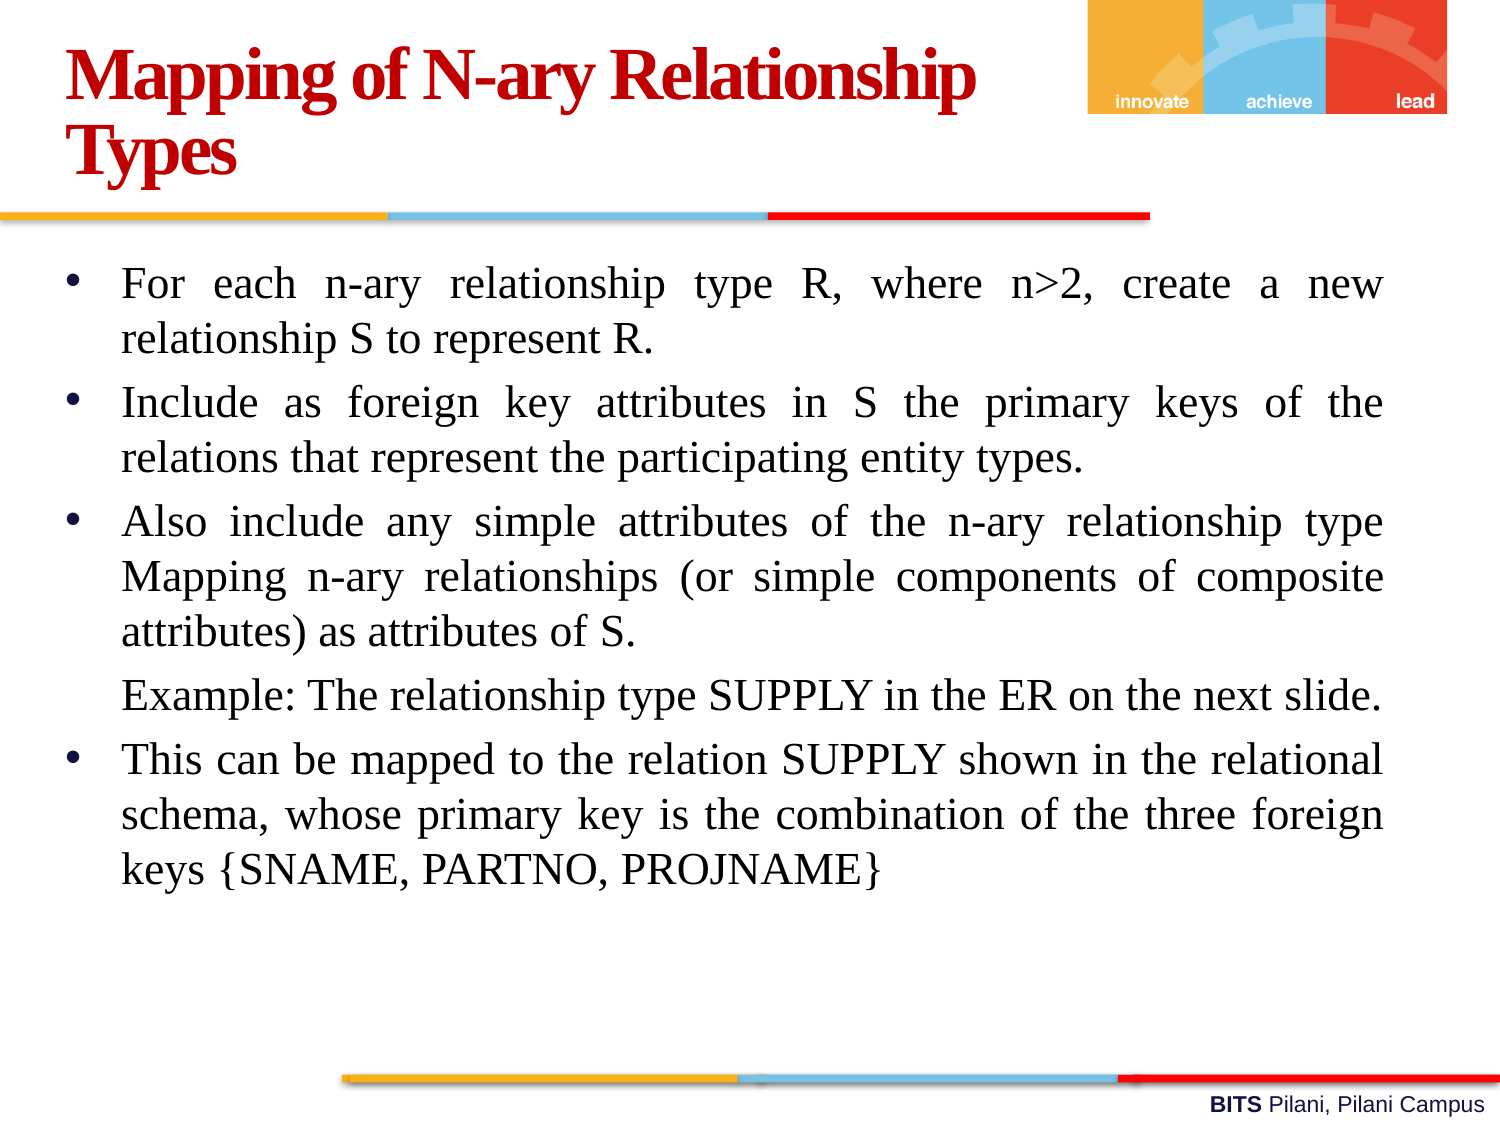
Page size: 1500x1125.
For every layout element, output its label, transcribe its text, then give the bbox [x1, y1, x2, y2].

list For each n-ary relationship type R, where n>2, create a new relationship S to represent R. Include as foreign key attributes in S the primary keys of the relations that represent the participating entity types. Also include any simple attributes of the n-ary relationship type Mapping n-ary relationships (or simple components of composite attributes) as attributes of S. Example: The relationship type SUPPLY in the ER on the next slide. This can be mapped to the relation SUPPLY shown in the relational schema, whose primary key is the combination of the three foreign keys {SNAME, PARTNO, PROJNAME} [50, 245, 1400, 988]
picture [1087, 0, 1448, 114]
list Mapping of N-ary Relationship Types [50, 24, 1088, 279]
